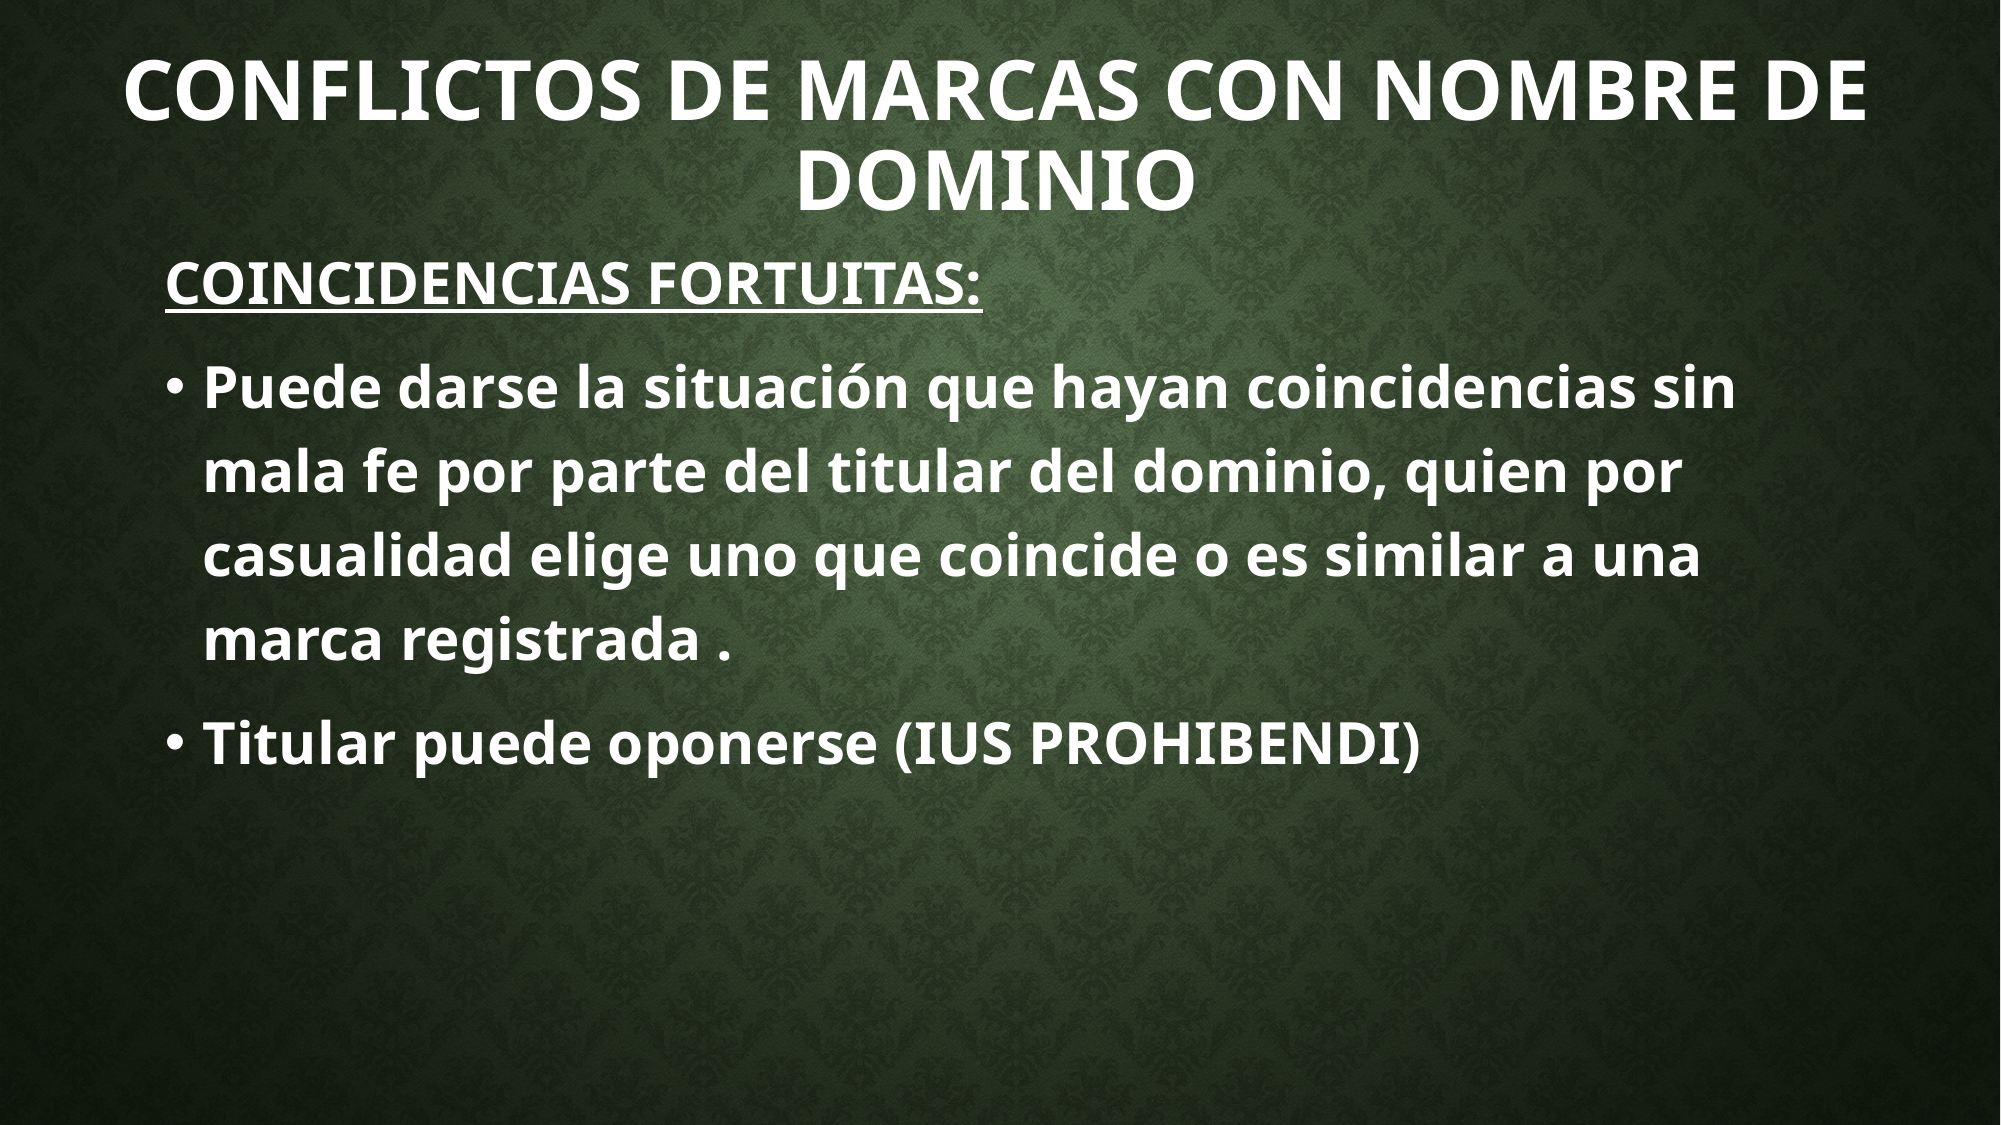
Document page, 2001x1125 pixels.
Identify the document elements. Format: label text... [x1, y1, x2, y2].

list COINCIDENCIAS FORTUITAS: Puede darse la situación que hayan coincidencias sin mala fe por parte del titular del dominio, quien por casualidad elige uno que coincide o es similar a una marca registrada . Titular puede oponerse (IUS PROHIBENDI) [149, 224, 1849, 1040]
title CONFLICTOS DE MARCAS CON NOMBRE DE DOMINIO [37, 29, 1955, 248]
